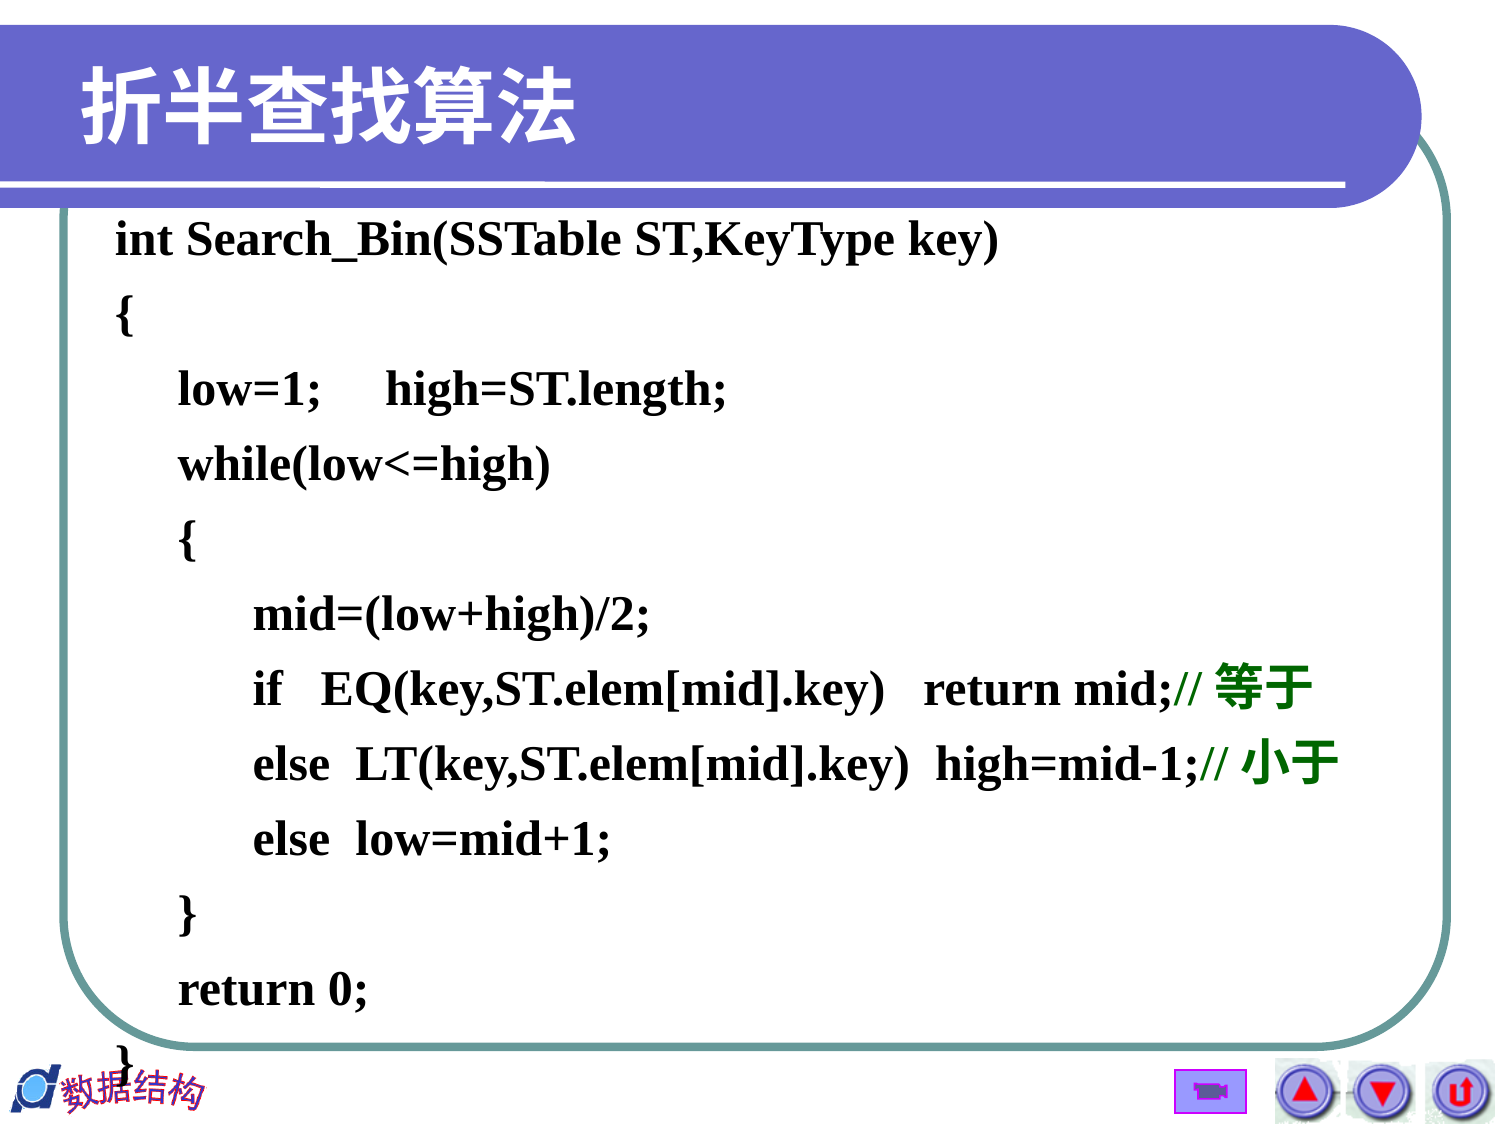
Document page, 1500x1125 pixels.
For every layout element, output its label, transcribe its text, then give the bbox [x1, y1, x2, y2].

picture [5, 1056, 207, 1118]
text_box int Search_Bin(SSTable ST,KeyType key) { low=1; high=ST.length; while(low<=high) { mid=(low+high)/2; if EQ(key,ST.elem[mid].key) return mid;//等于 else LT(key,ST.elem[mid].key) high=mid-1;//小于 else low=mid+1; } return 0; } [100, 197, 1447, 1098]
title 折半查找算法 [64, 23, 1166, 185]
picture [1275, 1058, 1495, 1124]
text_box [1175, 1070, 1247, 1114]
